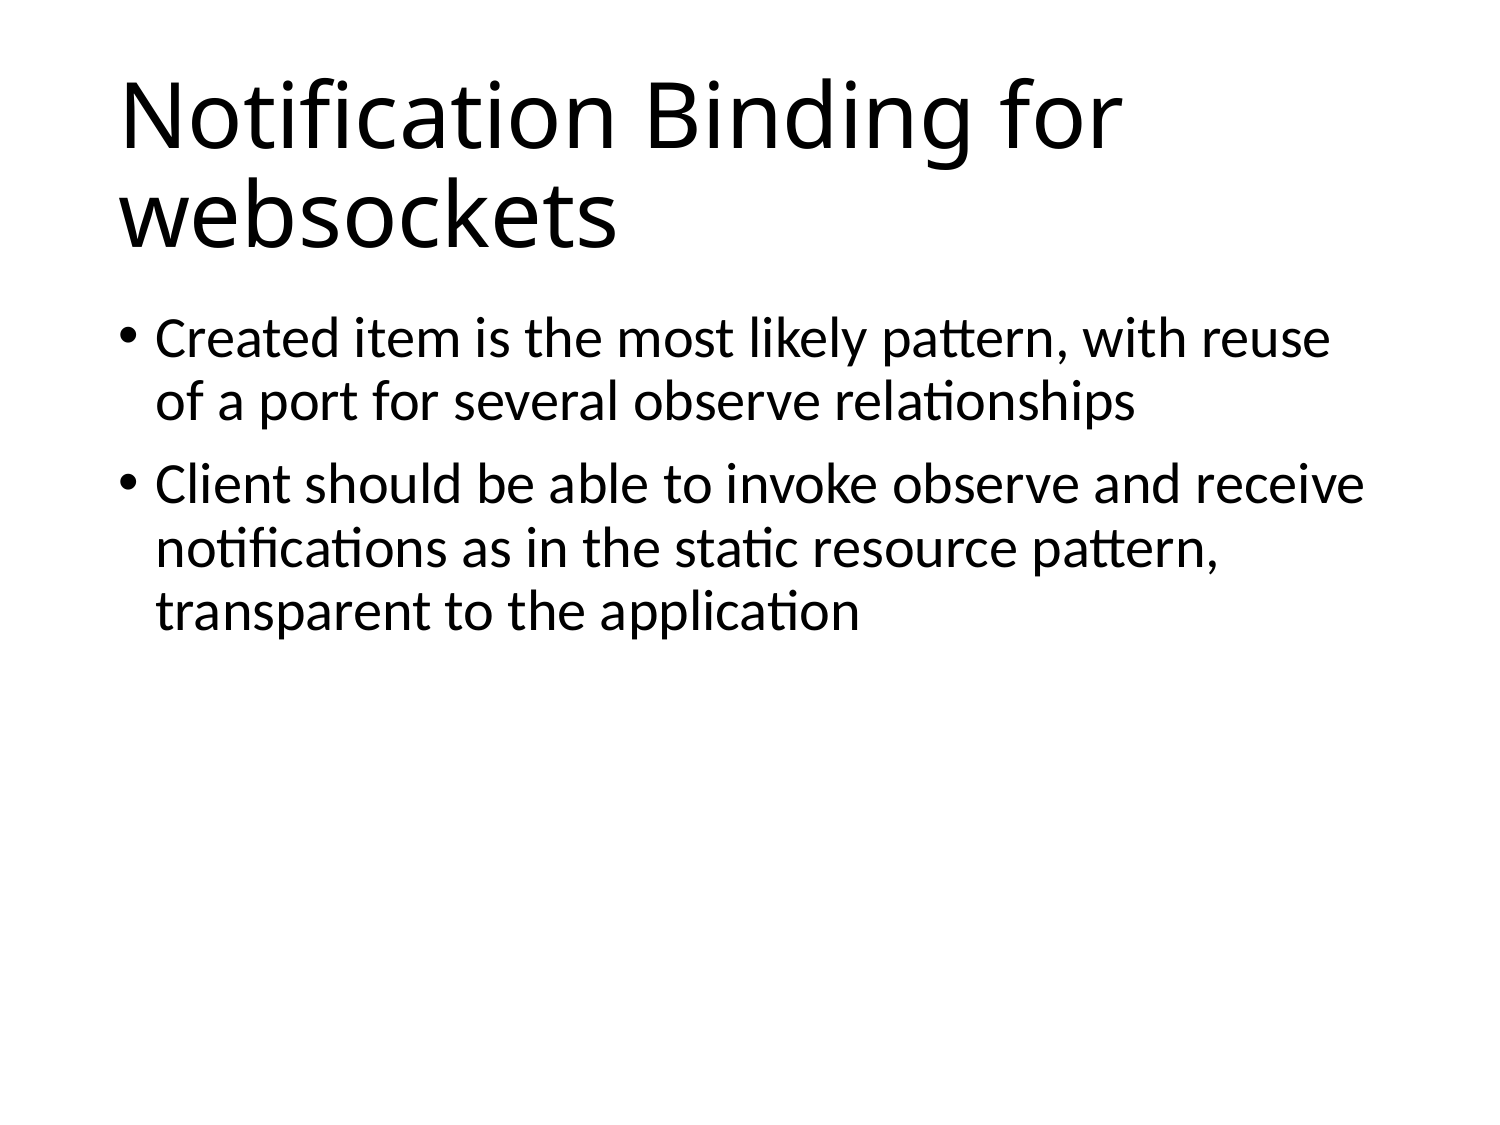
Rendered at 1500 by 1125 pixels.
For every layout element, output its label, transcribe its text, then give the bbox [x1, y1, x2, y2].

title Notification Binding for websockets [103, 59, 1397, 278]
list Created item is the most likely pattern, with reuse of a port for several observe relationships Client should be able to invoke observe and receive notifications as in the static resource pattern, transparent to the application [103, 299, 1397, 1014]
